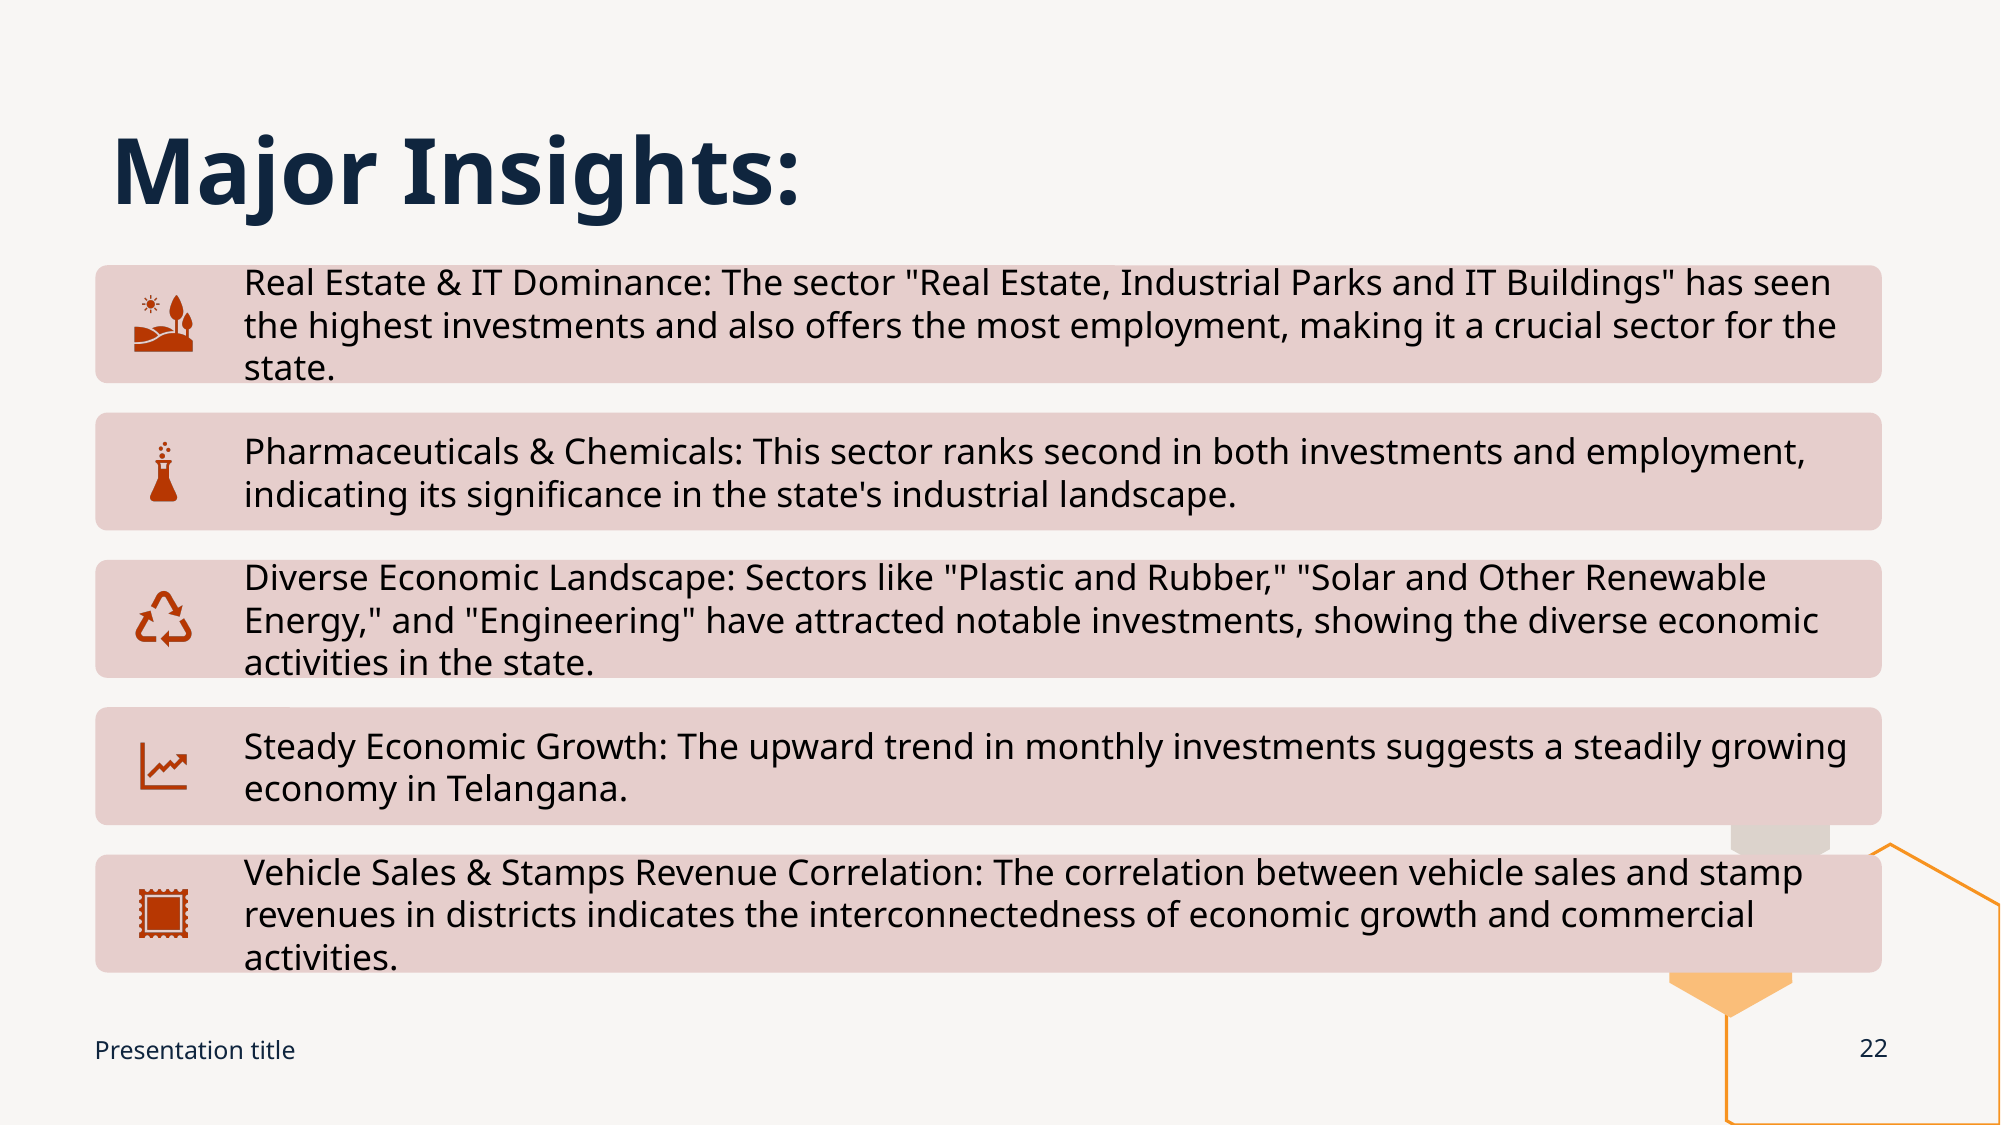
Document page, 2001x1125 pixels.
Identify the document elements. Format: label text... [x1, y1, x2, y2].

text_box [95, 264, 1882, 974]
footer Presentation title [79, 1020, 755, 1080]
slide_number 22 [1836, 1020, 1912, 1080]
title Major Insights: [95, 118, 1882, 264]
